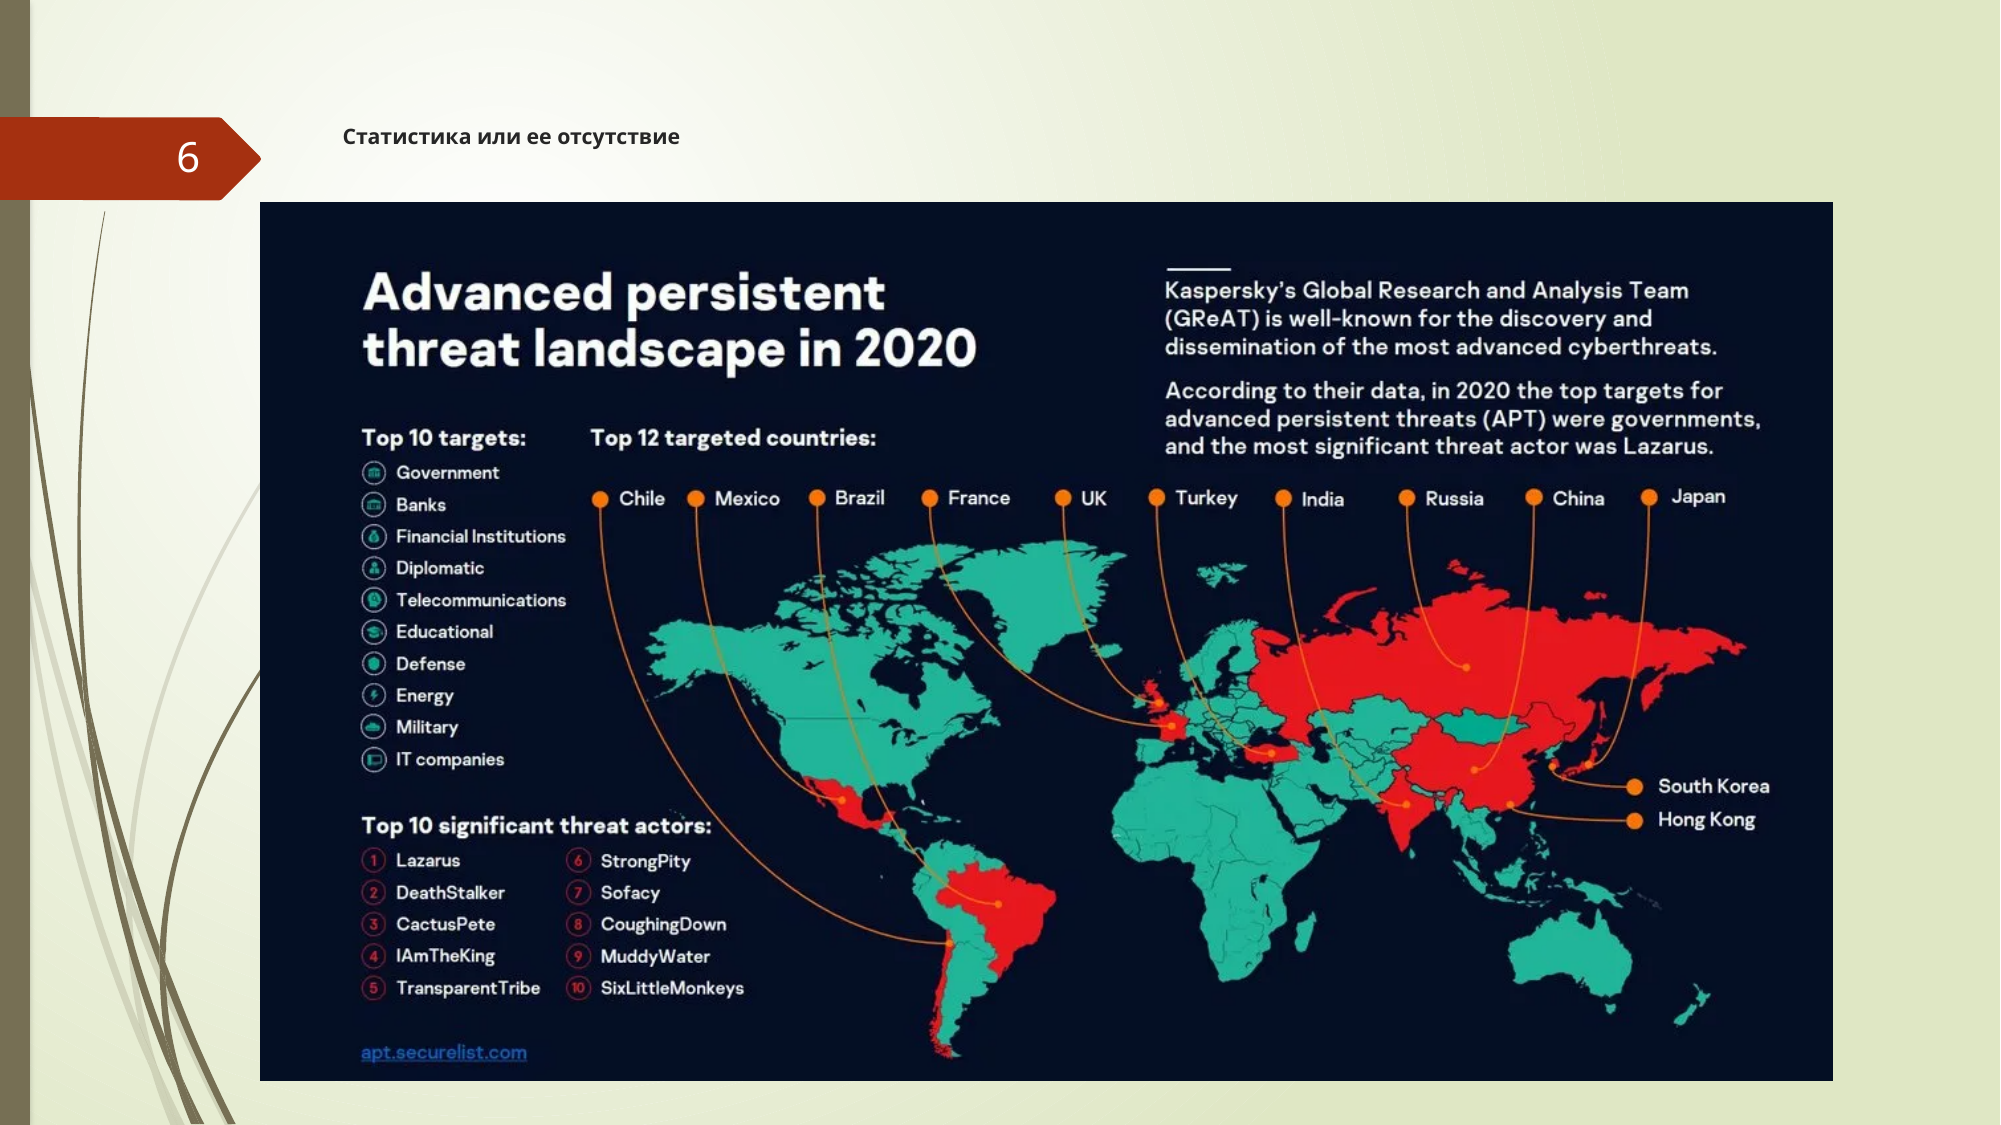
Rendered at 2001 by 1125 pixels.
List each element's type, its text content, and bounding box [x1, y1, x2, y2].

picture [260, 202, 1833, 1081]
title Статистика или ее отсутствие [327, 115, 962, 202]
slide_number 6 [87, 129, 216, 190]
